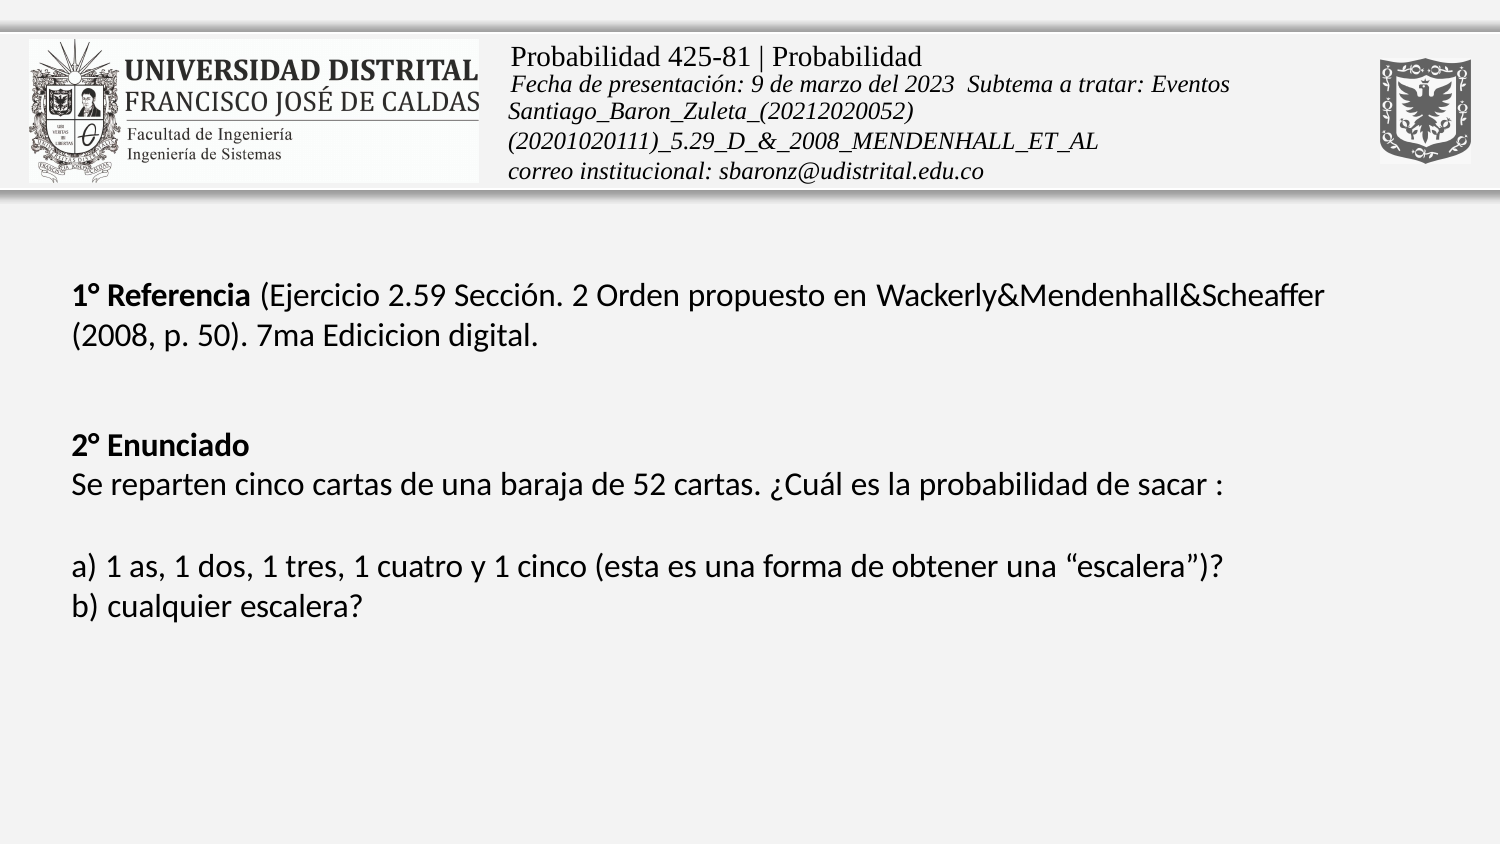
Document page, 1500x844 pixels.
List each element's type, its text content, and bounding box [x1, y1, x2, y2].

subtitle Fecha de presentación: 9 de marzo del 2023 Subtema a tratar: Eventos [495, 58, 1360, 107]
text_box Santiago_Baron_Zuleta_(20212020052)(20201020111)_5.29_D_&_2008_MENDENHALL_ET_AL correo institucional: sbaronz@udistrital.edu.co [493, 112, 1358, 168]
text_box 1° Referencia (Ejercicio 2.59 Sección. 2 Orden propuesto en Wackerly&Mendenhall&Scheaffer (2008, p. 50). 7ma Edicicion digital. 2° Enunciado Se reparten cinco cartas de una baraja de 52 cartas. ¿Cuál es la probabilidad de sacar : 1 as, 1 dos, 1 tres, 1 cuatro y 1 cinco (esta es una forma de obtener una “escalera”)? cualquier escalera? [69, 270, 1369, 624]
picture [29, 39, 479, 183]
title Probabilidad 425-81 | Probabilidad [495, 28, 1360, 58]
